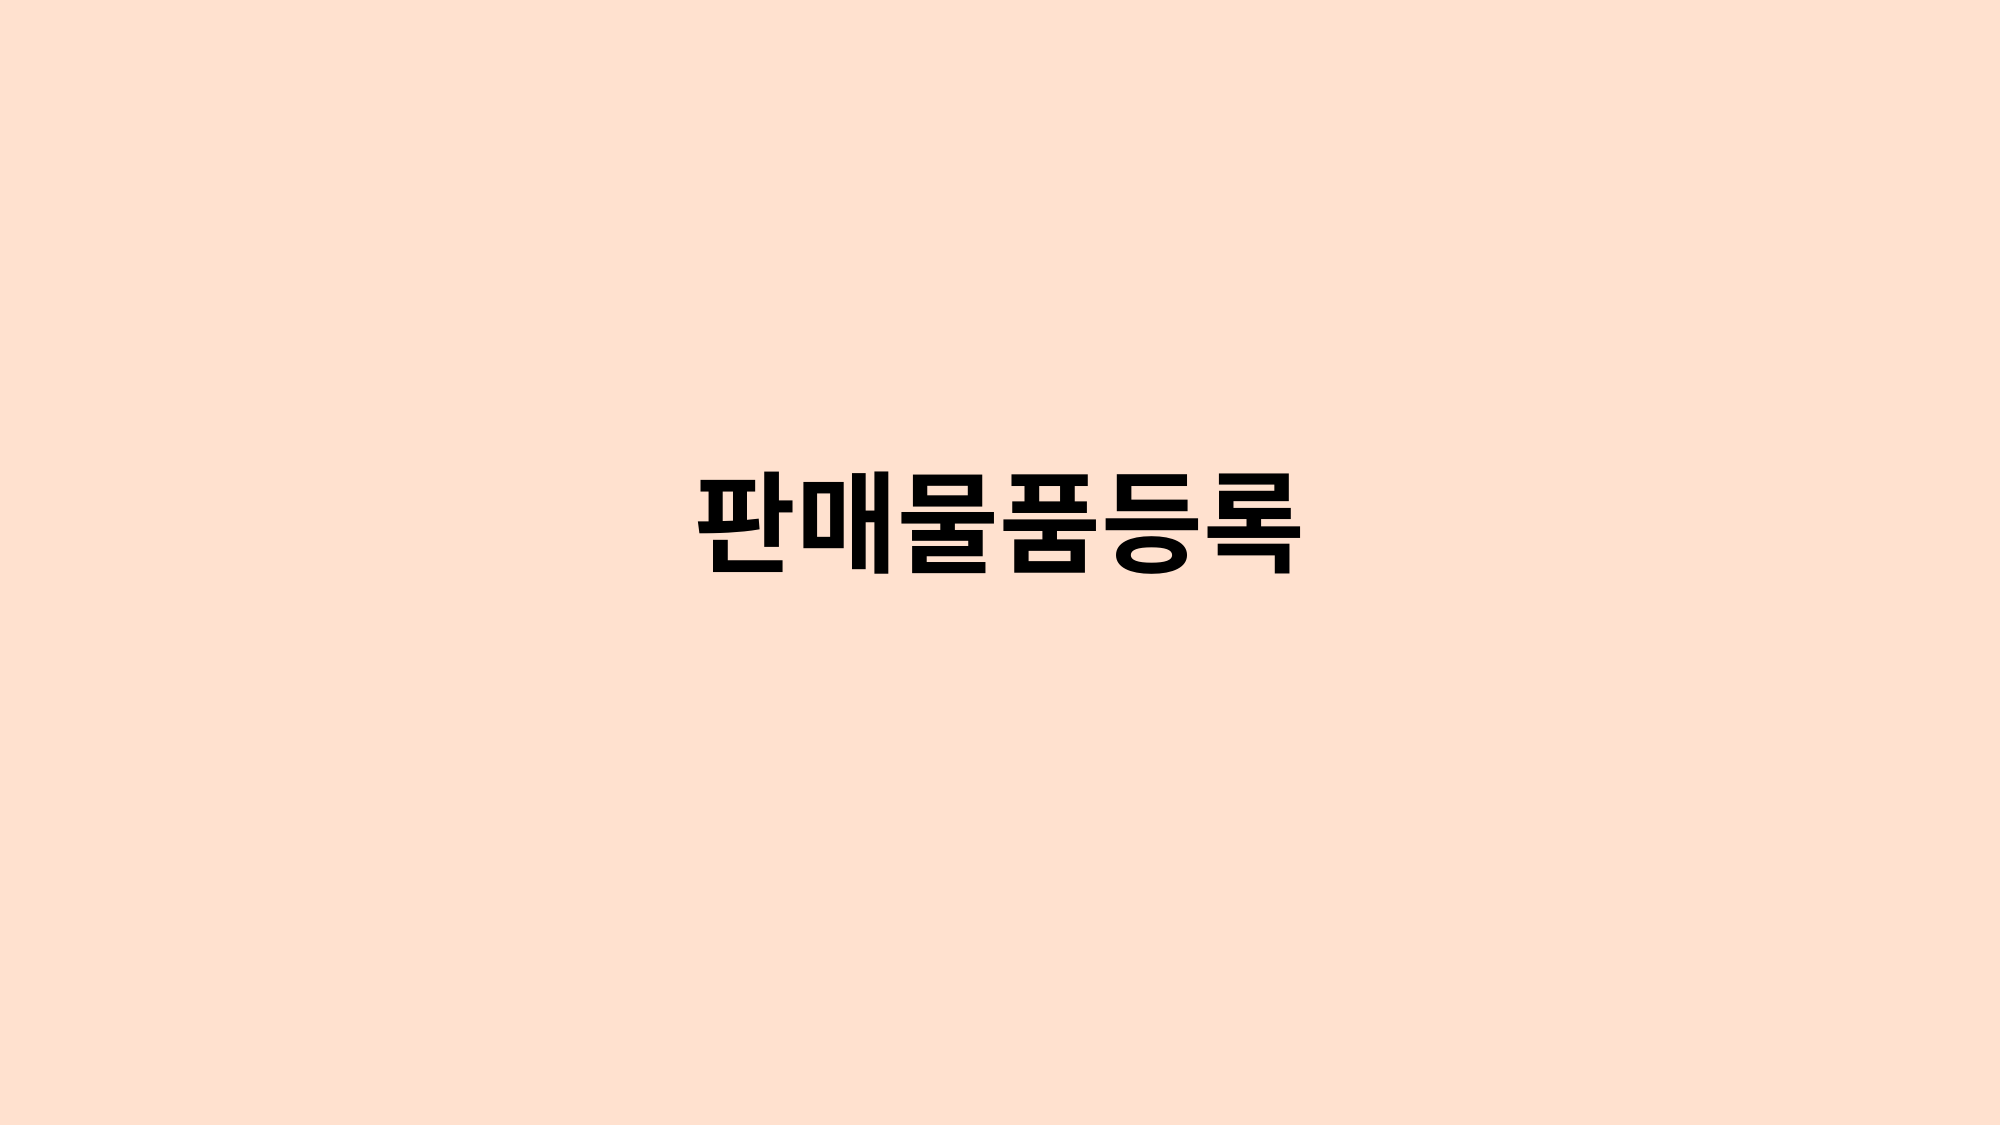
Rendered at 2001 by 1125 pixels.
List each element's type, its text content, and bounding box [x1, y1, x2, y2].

text_box 판매물품등록 [244, 447, 1756, 595]
